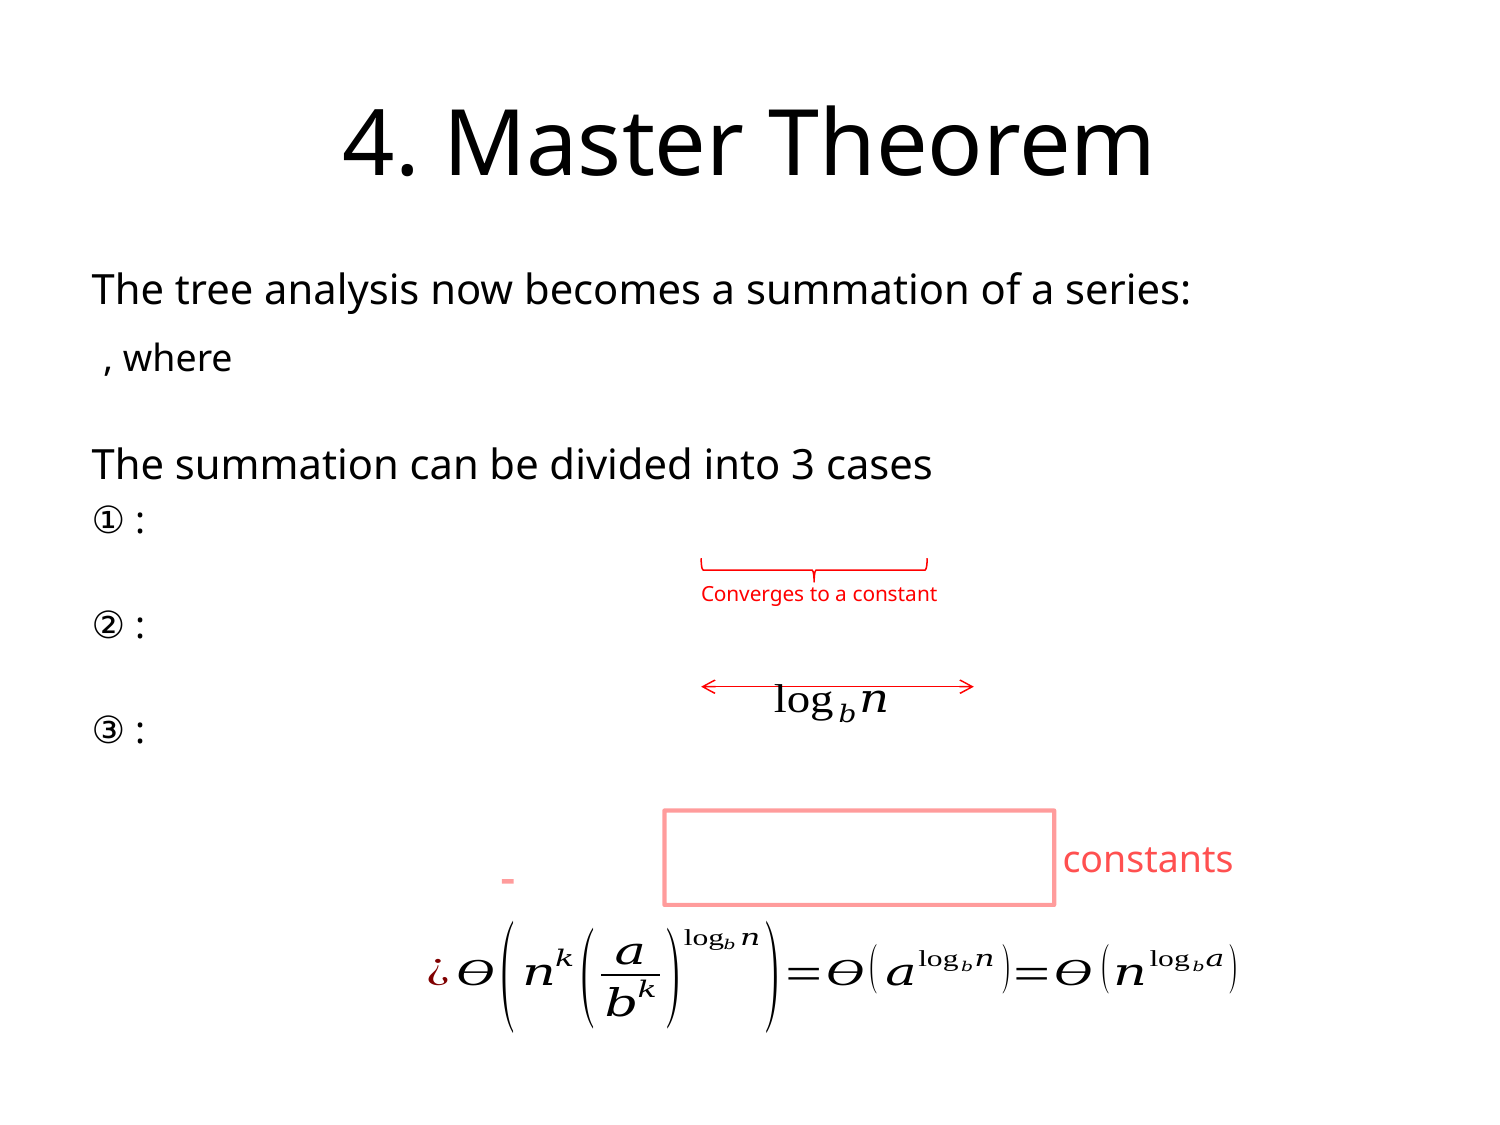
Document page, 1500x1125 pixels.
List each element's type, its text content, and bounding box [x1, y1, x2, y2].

text_box [662, 808, 1056, 907]
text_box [700, 677, 975, 729]
text_box constants [1047, 827, 1249, 888]
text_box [686, 557, 952, 614]
title 4. Master Theorem [75, 45, 1425, 233]
